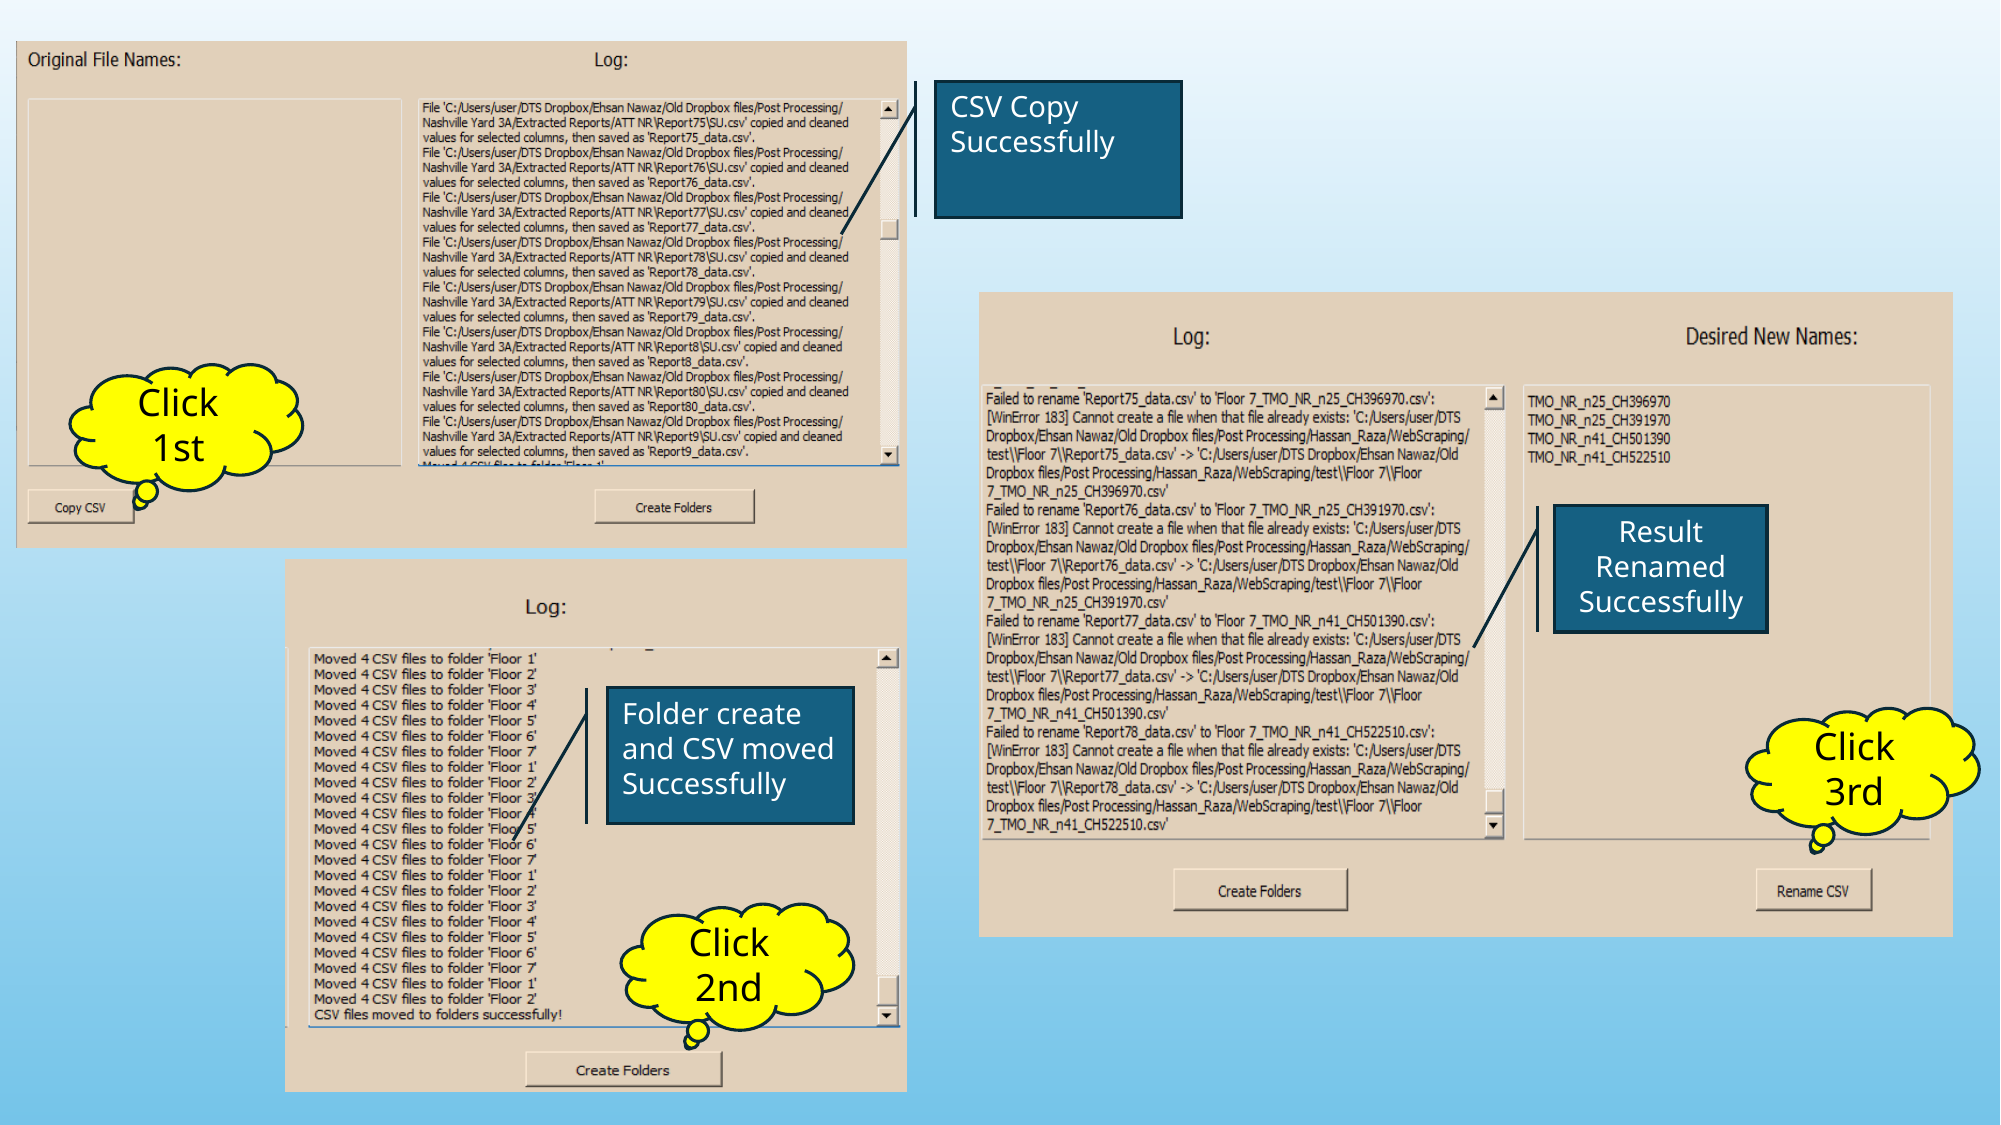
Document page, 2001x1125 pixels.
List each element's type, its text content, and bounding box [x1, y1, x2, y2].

text_box Click 3rd [1954, 722, 1981, 797]
text_box CSV Copy Successfully [907, 81, 917, 217]
picture [16, 41, 907, 548]
text_box CSV Copy Successfully [934, 80, 1183, 219]
picture [978, 291, 1954, 937]
picture [284, 558, 907, 1092]
